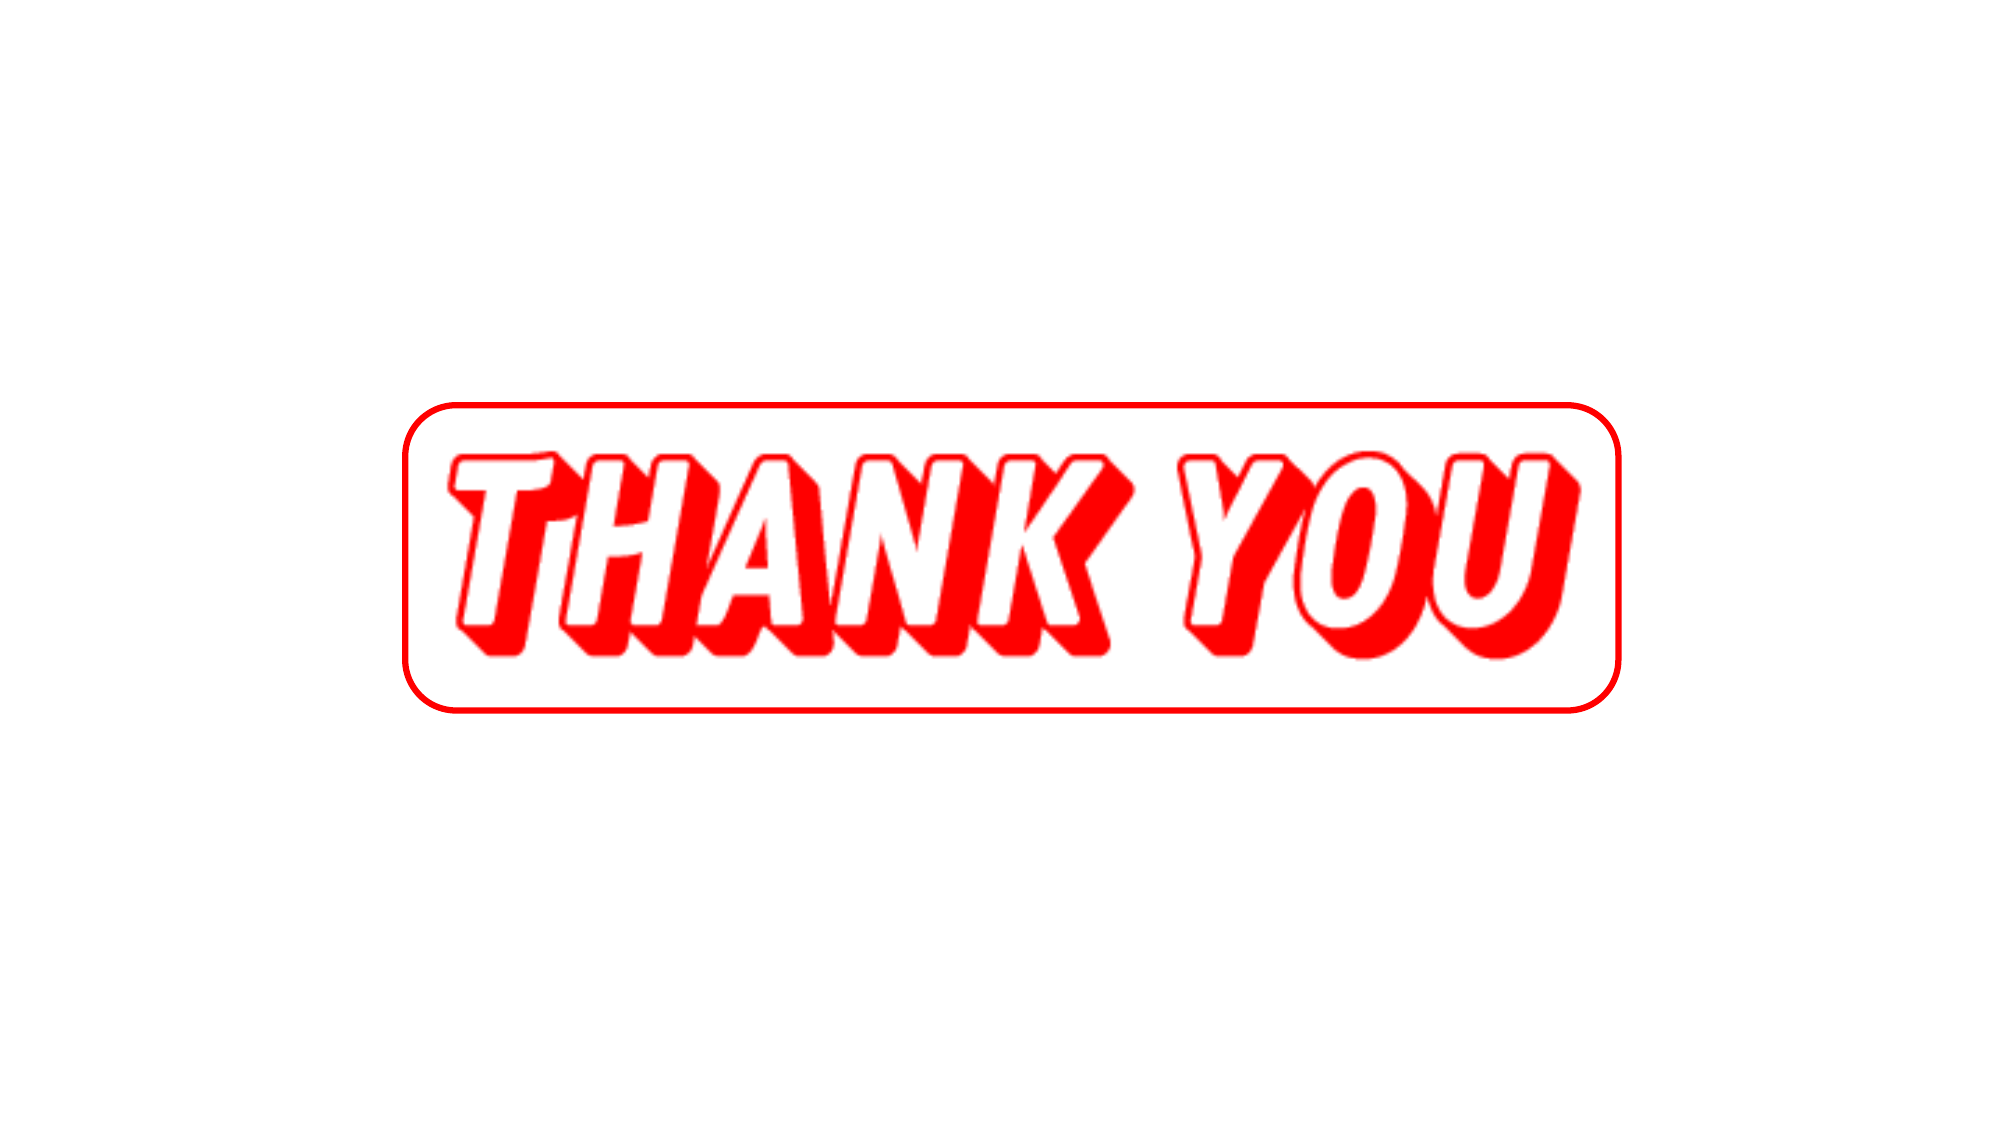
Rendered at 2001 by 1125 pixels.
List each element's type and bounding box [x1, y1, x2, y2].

text_box [404, 404, 1620, 712]
picture [426, 427, 1596, 687]
